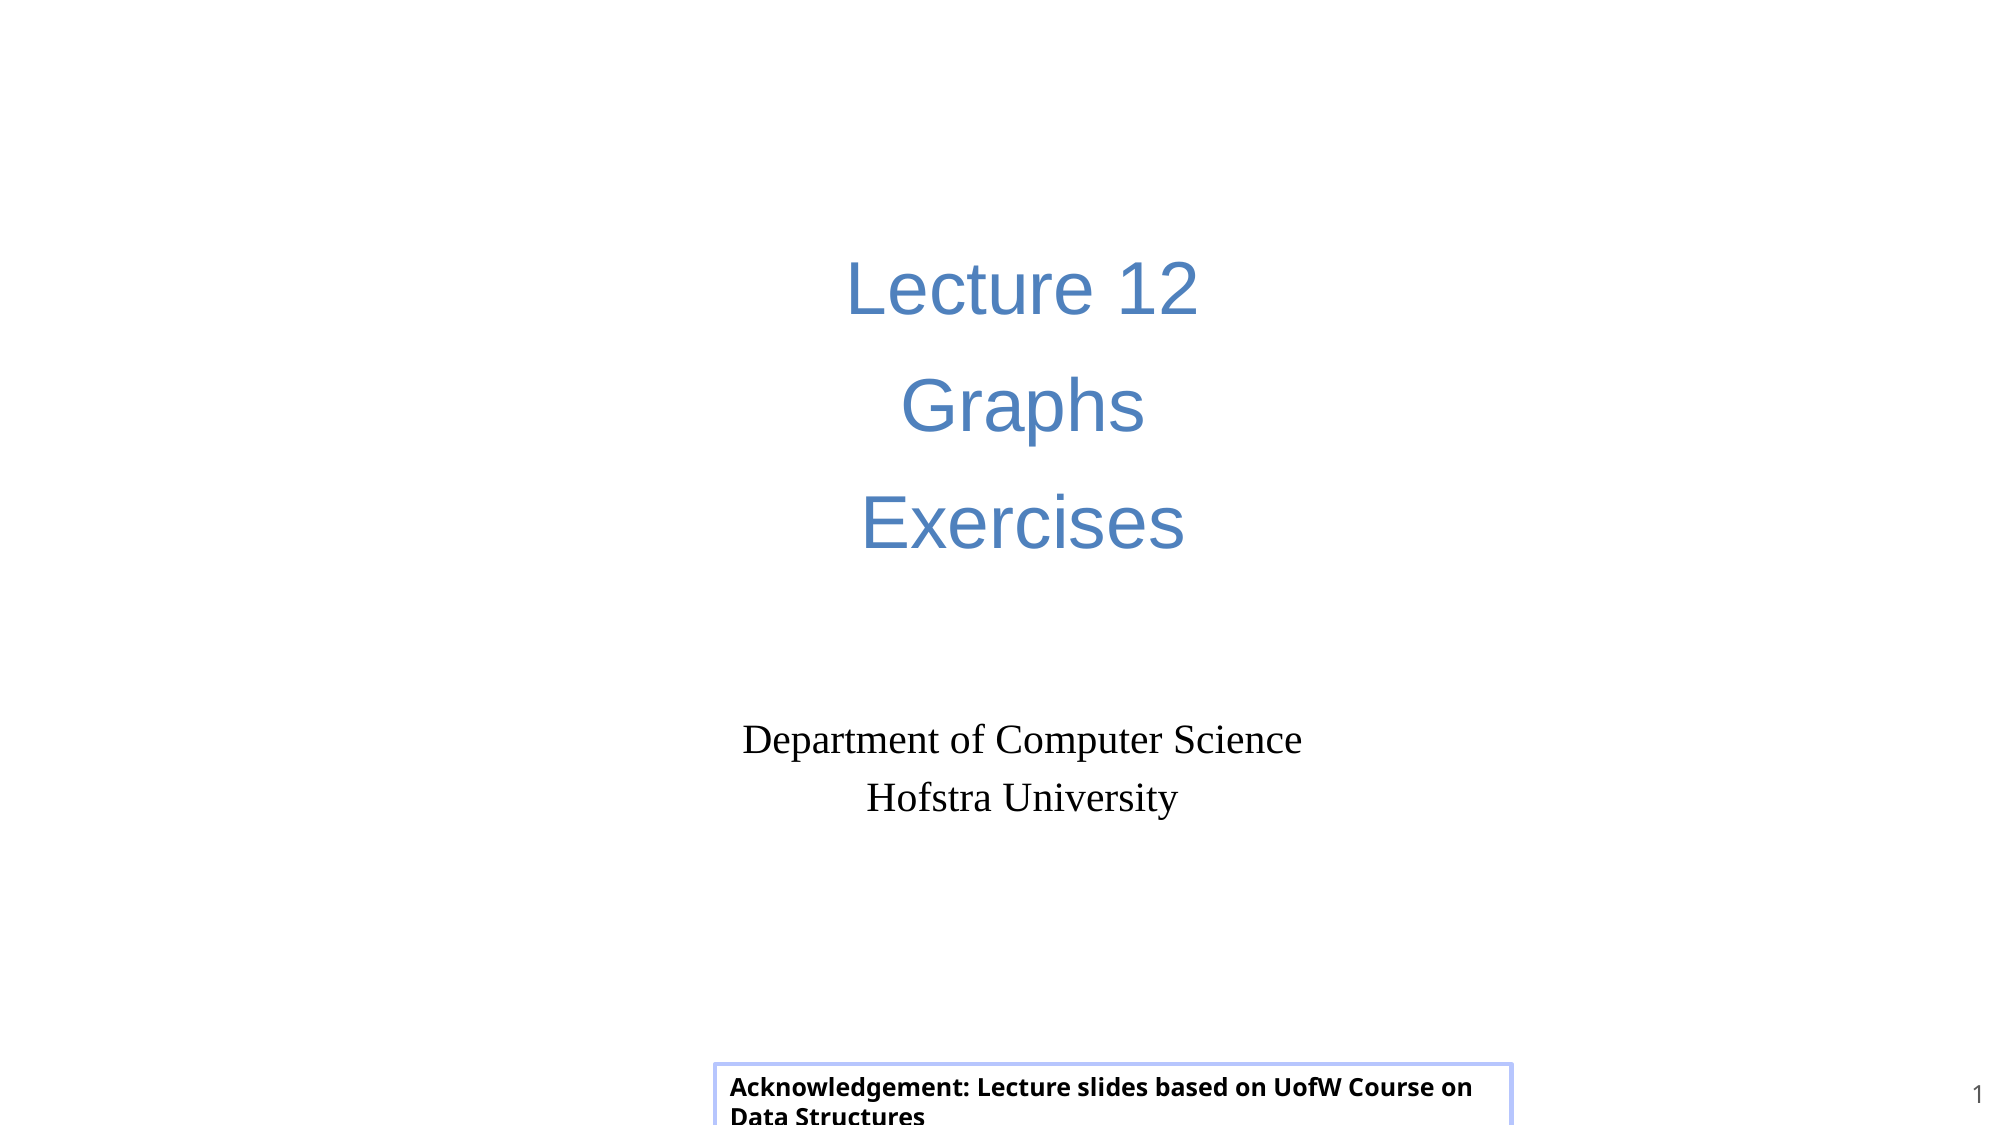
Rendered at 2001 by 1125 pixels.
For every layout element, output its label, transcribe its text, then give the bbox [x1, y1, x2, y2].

text_box Department of Computer Science Hofstra University [497, 622, 1548, 910]
text_box Lecture 12 Graphs Exercises [370, 172, 1676, 604]
text_box Acknowledgement: Lecture slides based on UofW Course on Data Structures [714, 1064, 1512, 1125]
